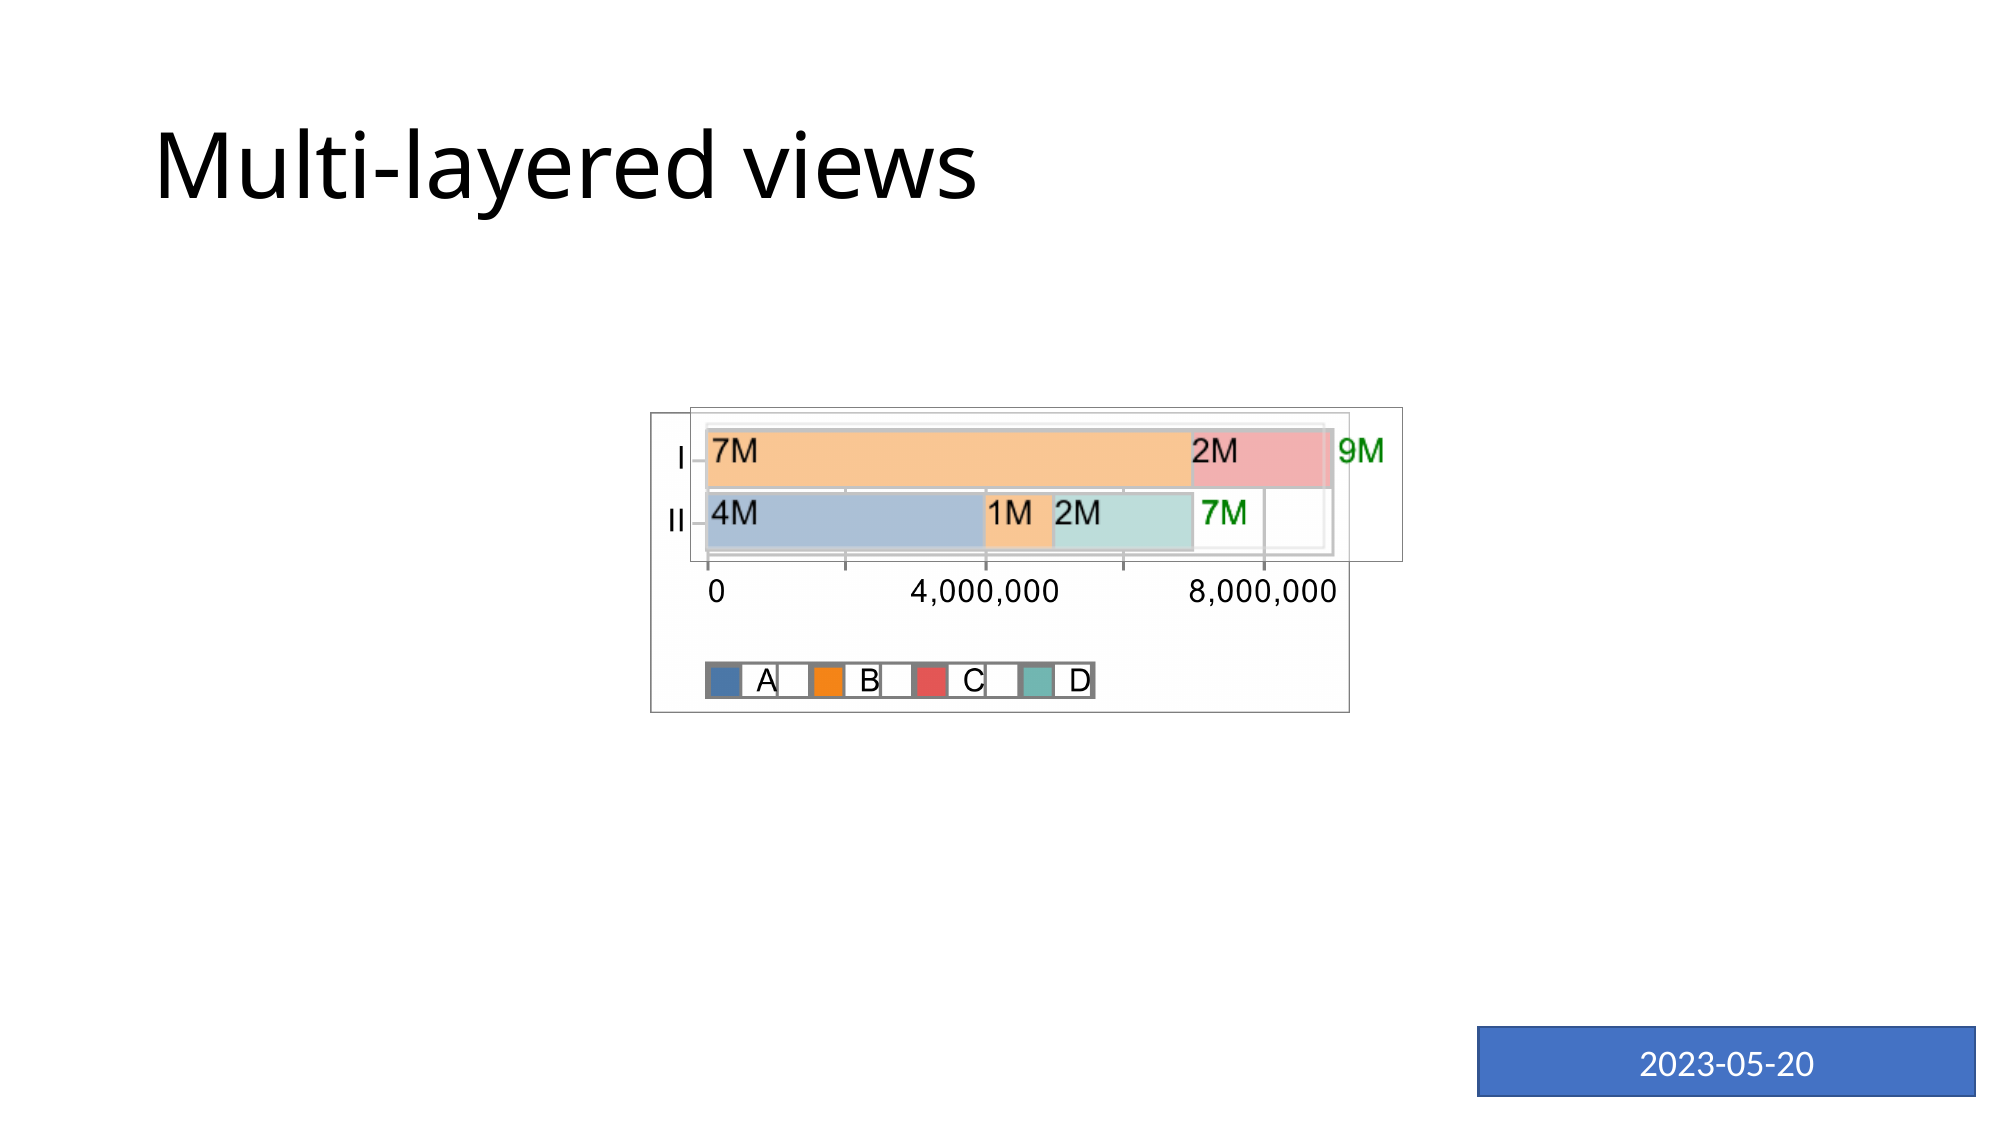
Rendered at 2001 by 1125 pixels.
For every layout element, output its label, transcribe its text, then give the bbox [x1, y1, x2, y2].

picture [649, 407, 1403, 713]
title Multi-layered views [137, 59, 1863, 278]
text_box 2023-05-20 [1477, 1026, 1976, 1097]
